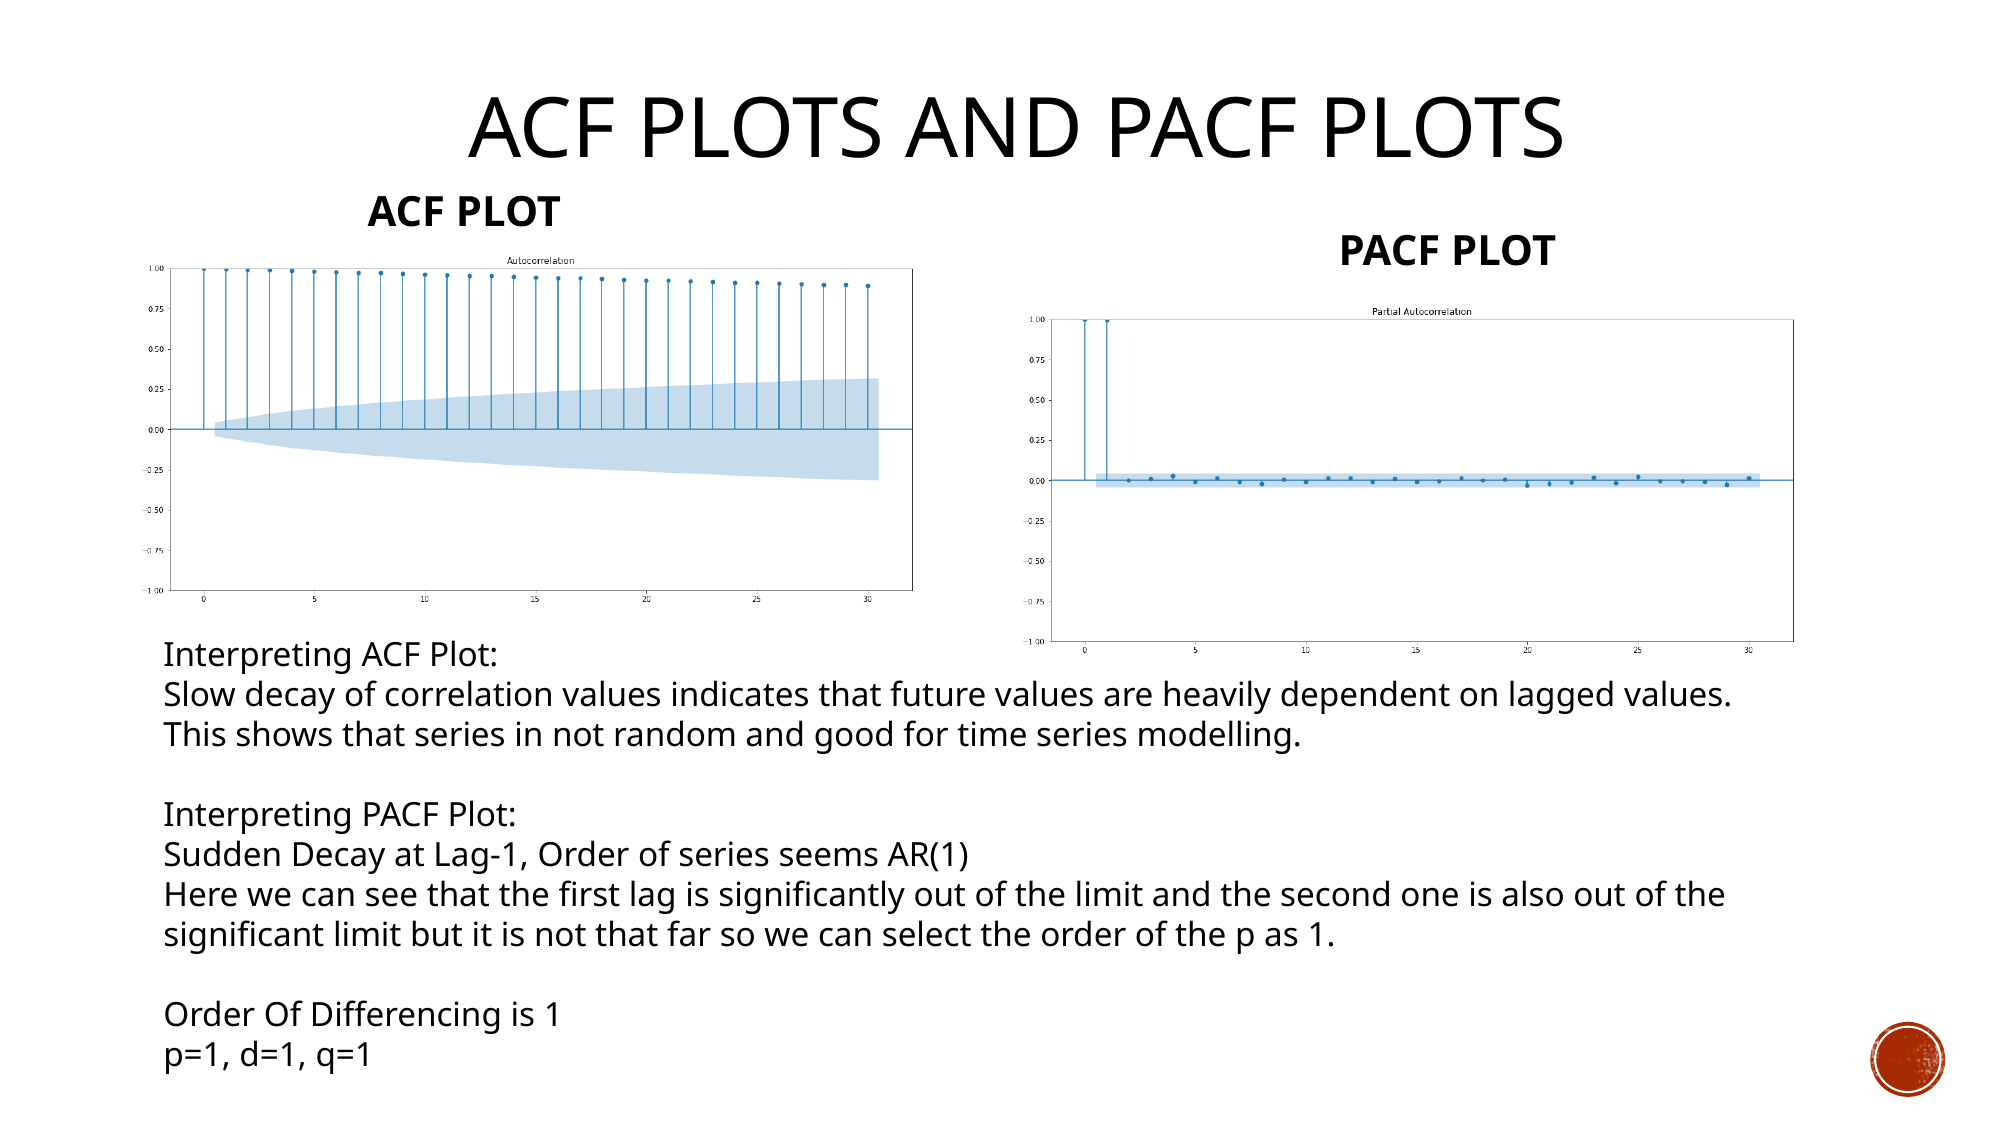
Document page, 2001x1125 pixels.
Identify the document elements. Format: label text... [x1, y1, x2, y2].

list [1019, 307, 1799, 660]
list ACF PLOT [79, 160, 860, 266]
list PACF PLOT [1062, 199, 1843, 305]
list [140, 256, 914, 606]
text_box Interpreting ACF Plot: Slow decay of correlation values indicates that future values are heavily dependent on lagged values. This shows that series in not random and good for time series modelling. Interpreting PACF Plot: Sudden Decay at Lag-1, Order of series seems AR(1) Here we can see that the first lag is significantly out of the limit and the second one is also out of the significant limit but it is not that far so we can select the order of the p as 1. Order Of Differencing is 1 p=1, d=1, q=1 [148, 626, 1843, 1081]
title ACF plots and PACF plots [192, 72, 1843, 188]
